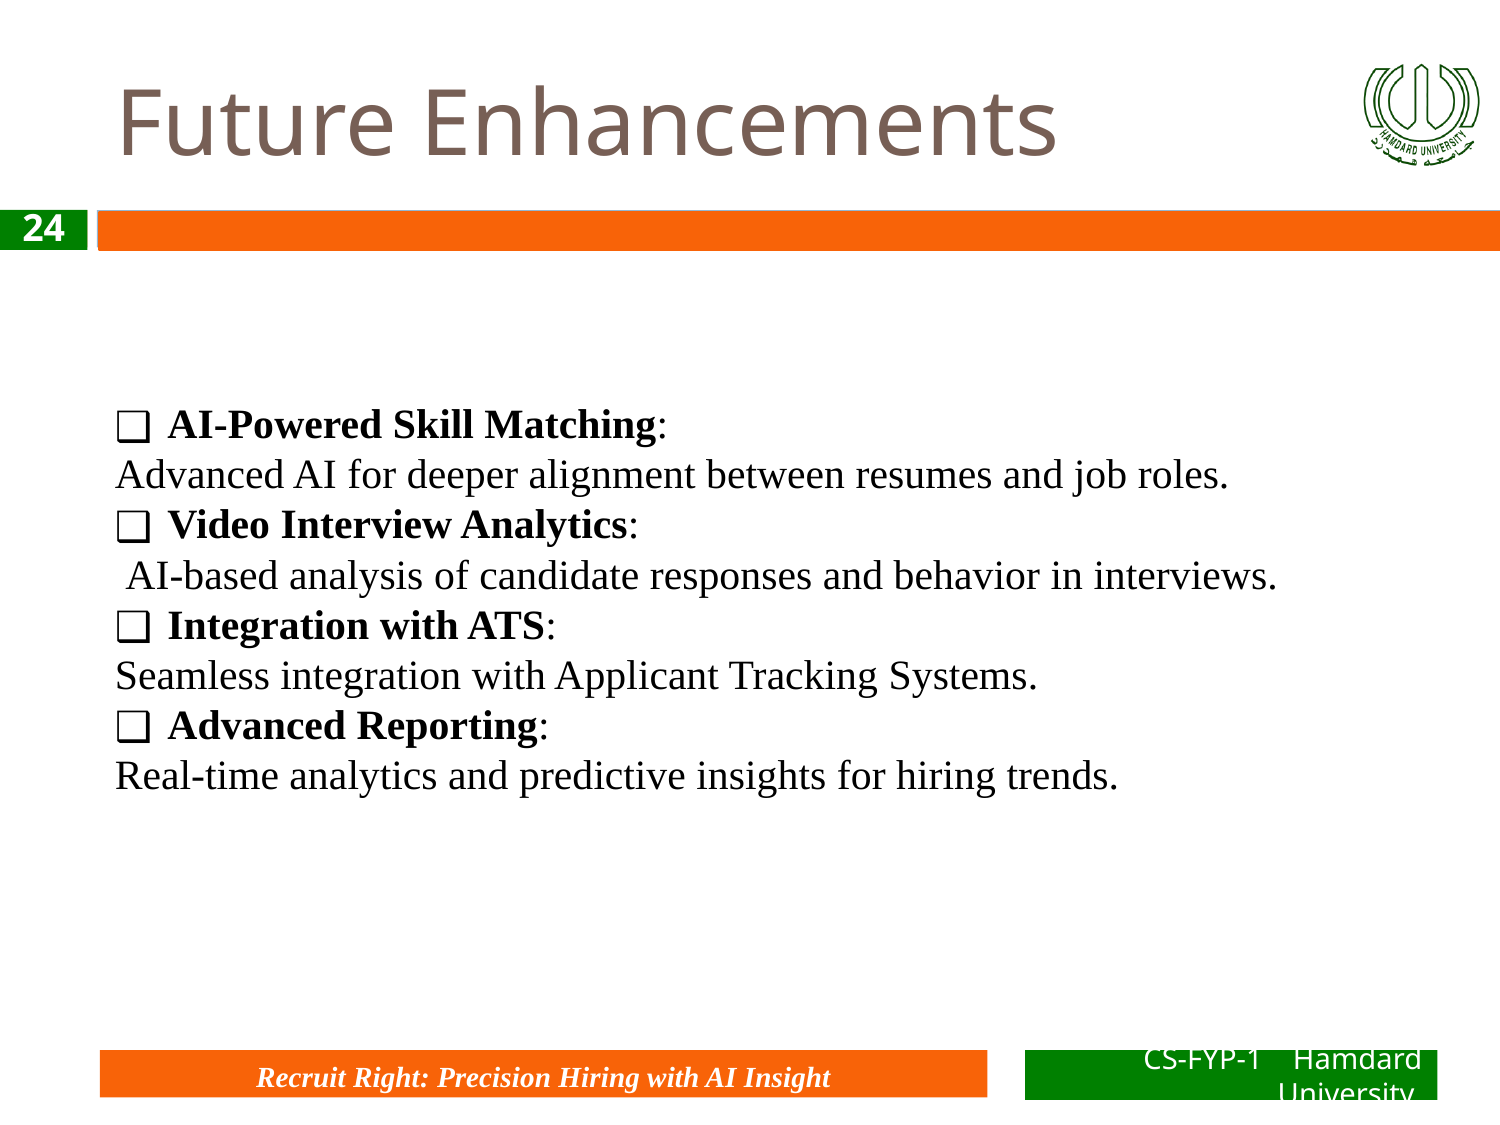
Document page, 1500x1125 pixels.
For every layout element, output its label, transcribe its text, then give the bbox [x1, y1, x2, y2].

list AI-Powered Skill Matching: Advanced AI for deeper alignment between resumes and job roles. Video Interview Analytics: AI-based analysis of candidate responses and behavior in interviews. Integration with ATS: Seamless integration with Applicant Tracking Systems. Advanced Reporting: Real-time analytics and predictive insights for hiring trends. [99, 271, 1297, 924]
picture [1362, 62, 1483, 168]
slide_number CS-FYP-1 Hamdard University [1025, 1050, 1438, 1100]
title Future Enhancements [100, 37, 1350, 200]
footer Recruit Right: Precision Hiring with AI Insight [99, 1050, 988, 1098]
slide_number ‹#› [0, 209, 88, 250]
